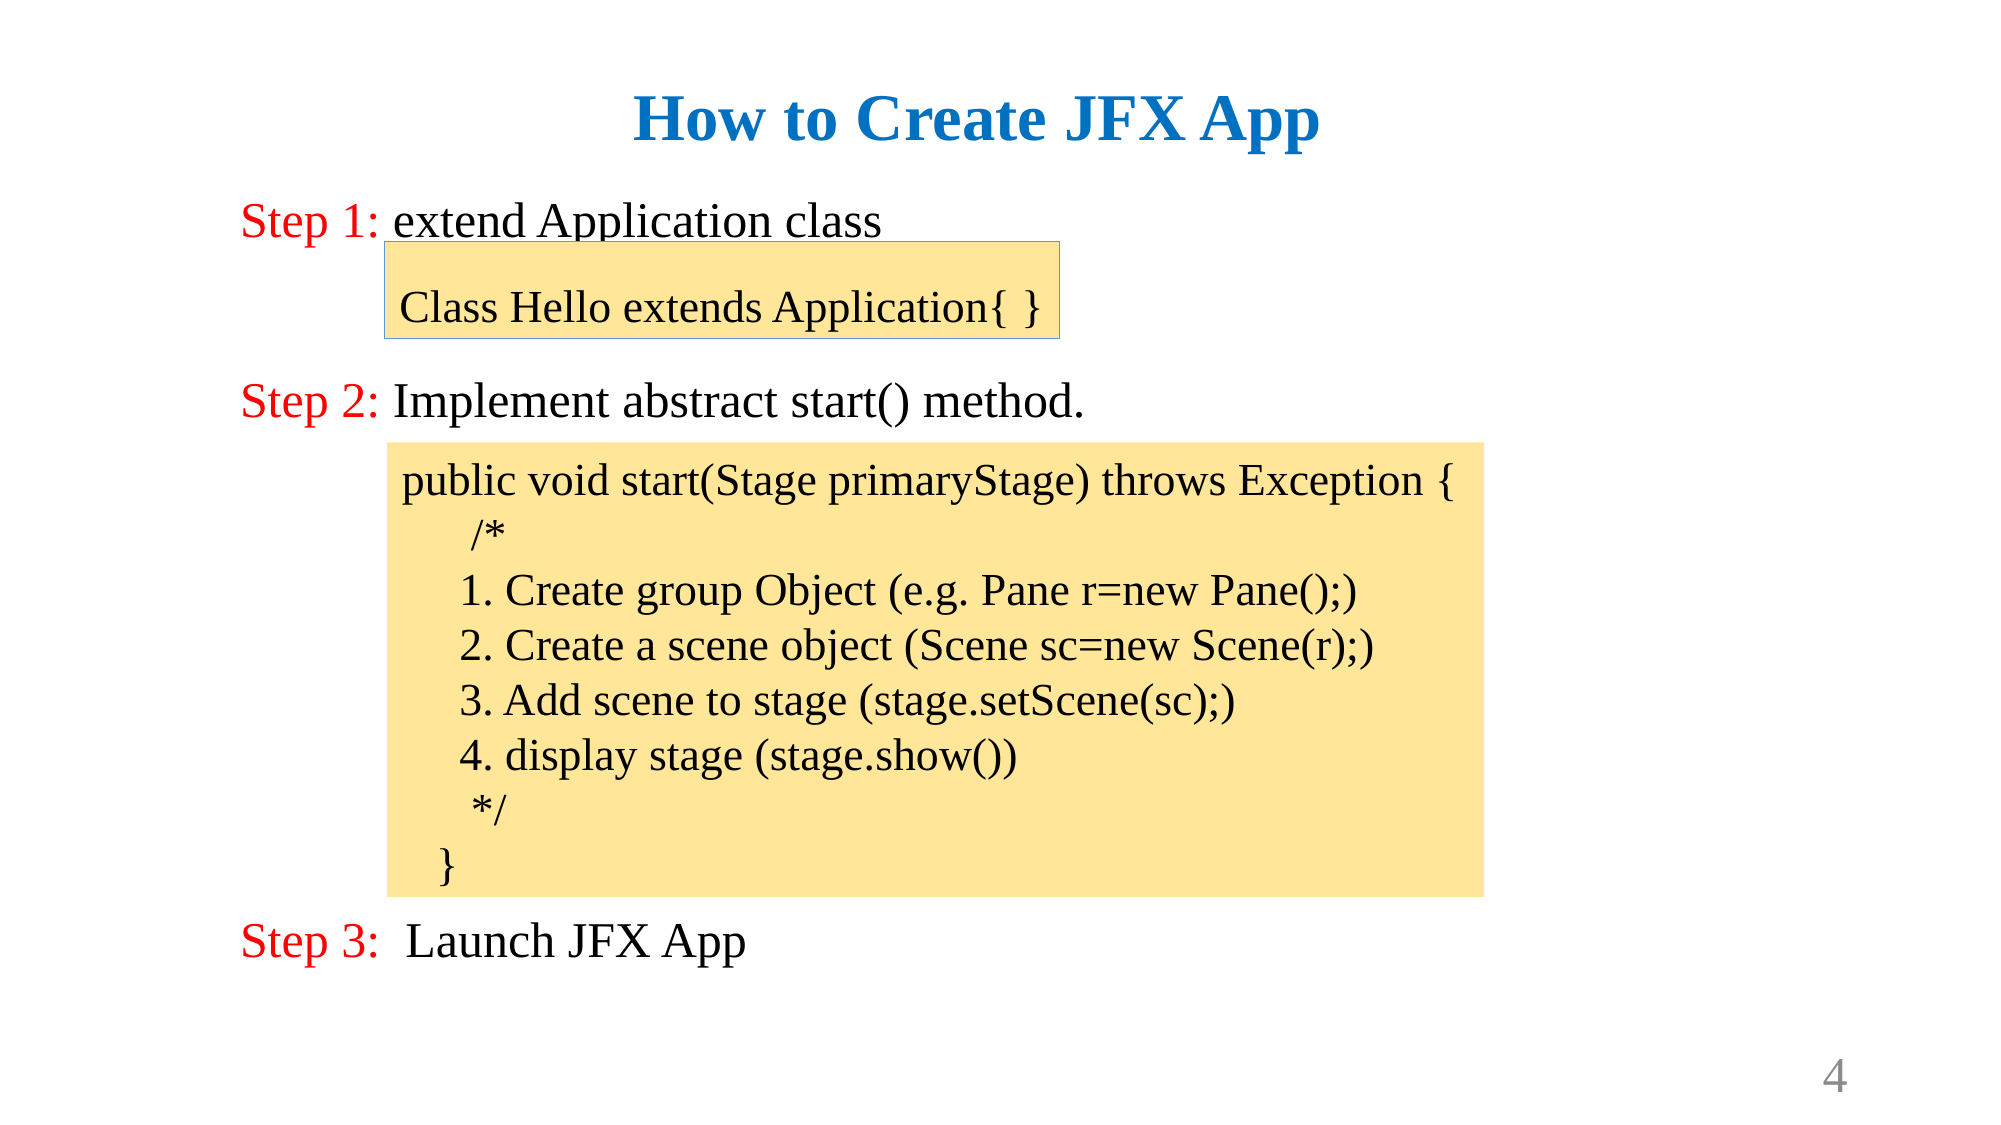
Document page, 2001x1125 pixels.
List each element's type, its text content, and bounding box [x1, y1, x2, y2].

subtitle Step 1: extend Application class Step 2: Implement abstract start() method. Step 3: Launch JFX App [225, 149, 1786, 1088]
title How to Create JFX App [287, 24, 1669, 149]
slide_number 4 [1412, 1042, 1863, 1103]
text_box Class Hello extends Application{ } [384, 241, 1060, 339]
text_box public void start(Stage primaryStage) throws Exception { /* 1. Create group Object (e.g. Pane r=new Pane();) 2. Create a scene object (Scene sc=new Scene(r);) 3. Add scene to stage (stage.setScene(sc);) 4. display stage (stage.show()) */ } [387, 442, 1485, 897]
